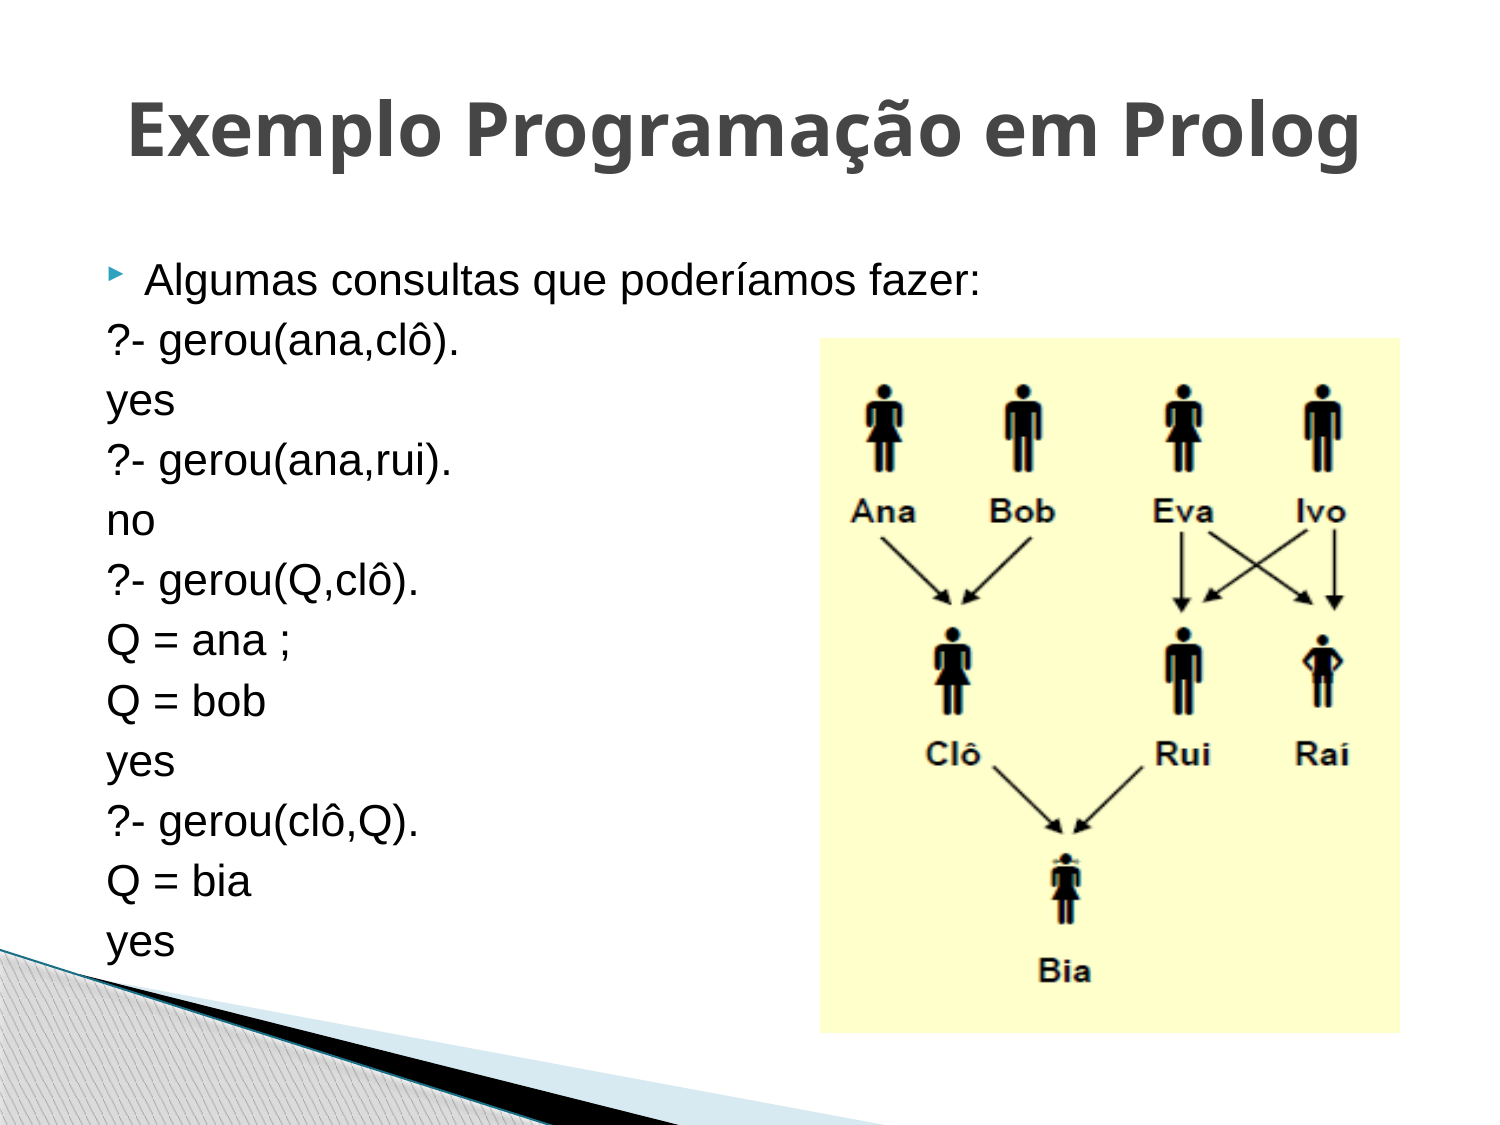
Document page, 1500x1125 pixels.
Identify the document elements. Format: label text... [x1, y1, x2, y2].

picture [820, 337, 1400, 1033]
title Exemplo Programação em Prolog [64, 45, 1425, 268]
list Algumas consultas que poderíamos fazer: ?- gerou(ana,clô). yes ?- gerou(ana,rui). no ?- gerou(Q,clô). Q = ana ; Q = bob yes ?- gerou(clô,Q). Q = bia yes [75, 268, 1425, 976]
